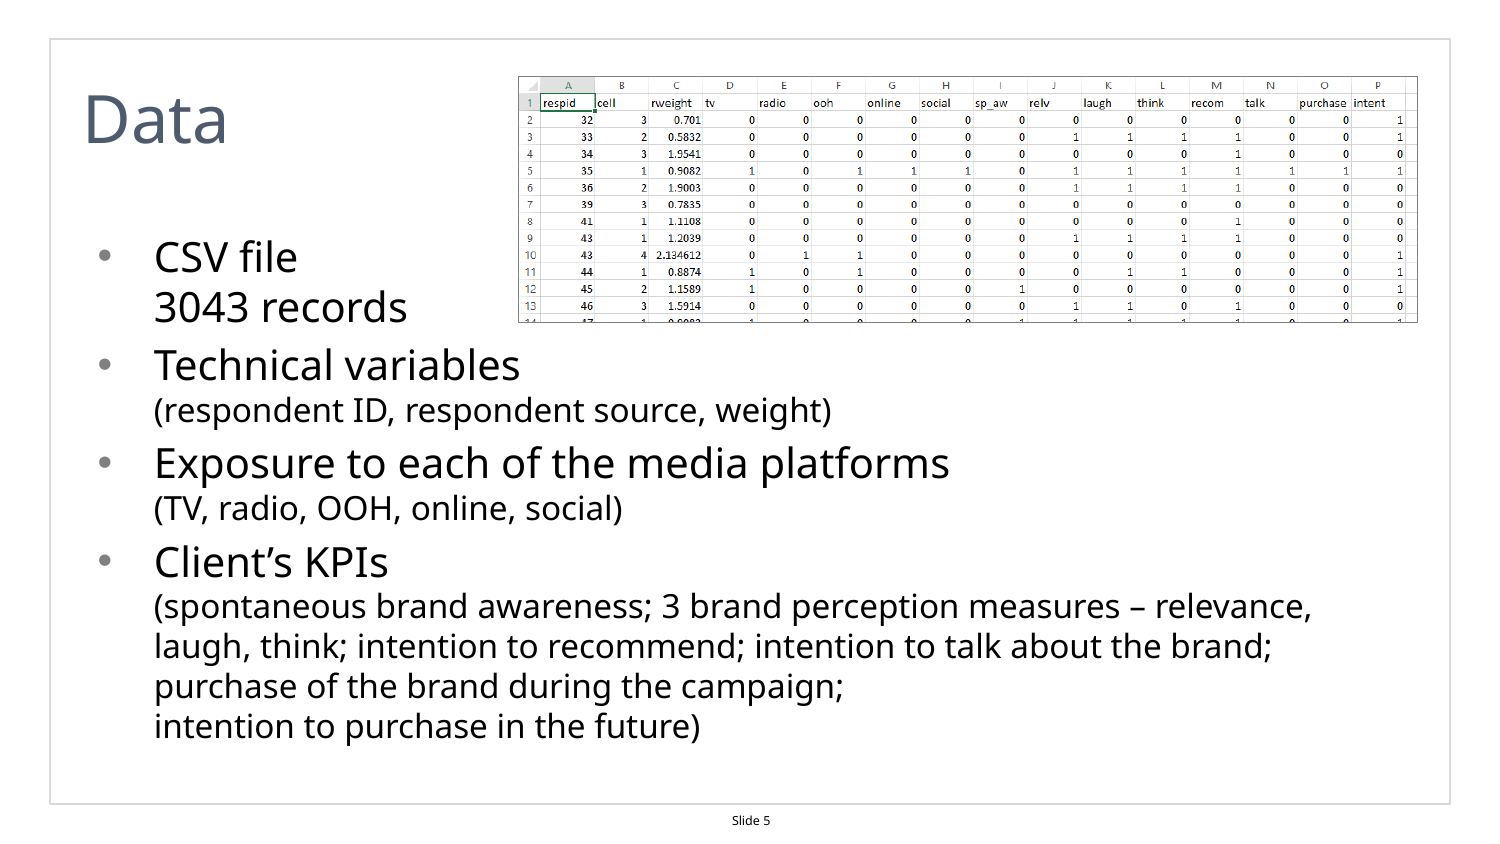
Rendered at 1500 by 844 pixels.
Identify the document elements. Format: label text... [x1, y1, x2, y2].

slide_number Slide 5 [576, 809, 927, 835]
picture [518, 77, 1417, 323]
list CSV file 3043 records Technical variables (respondent ID, respondent source, weight) Exposure to each of the media platforms (TV, radio, OOH, online, social) Client’s KPIs (spontaneous brand awareness; 3 brand perception measures – relevance, laugh, think; intention to recommend; intention to talk about the brand; purchase of the brand during the campaign; intention to purchase in the future) [82, 222, 1417, 808]
title Data [82, 77, 516, 156]
